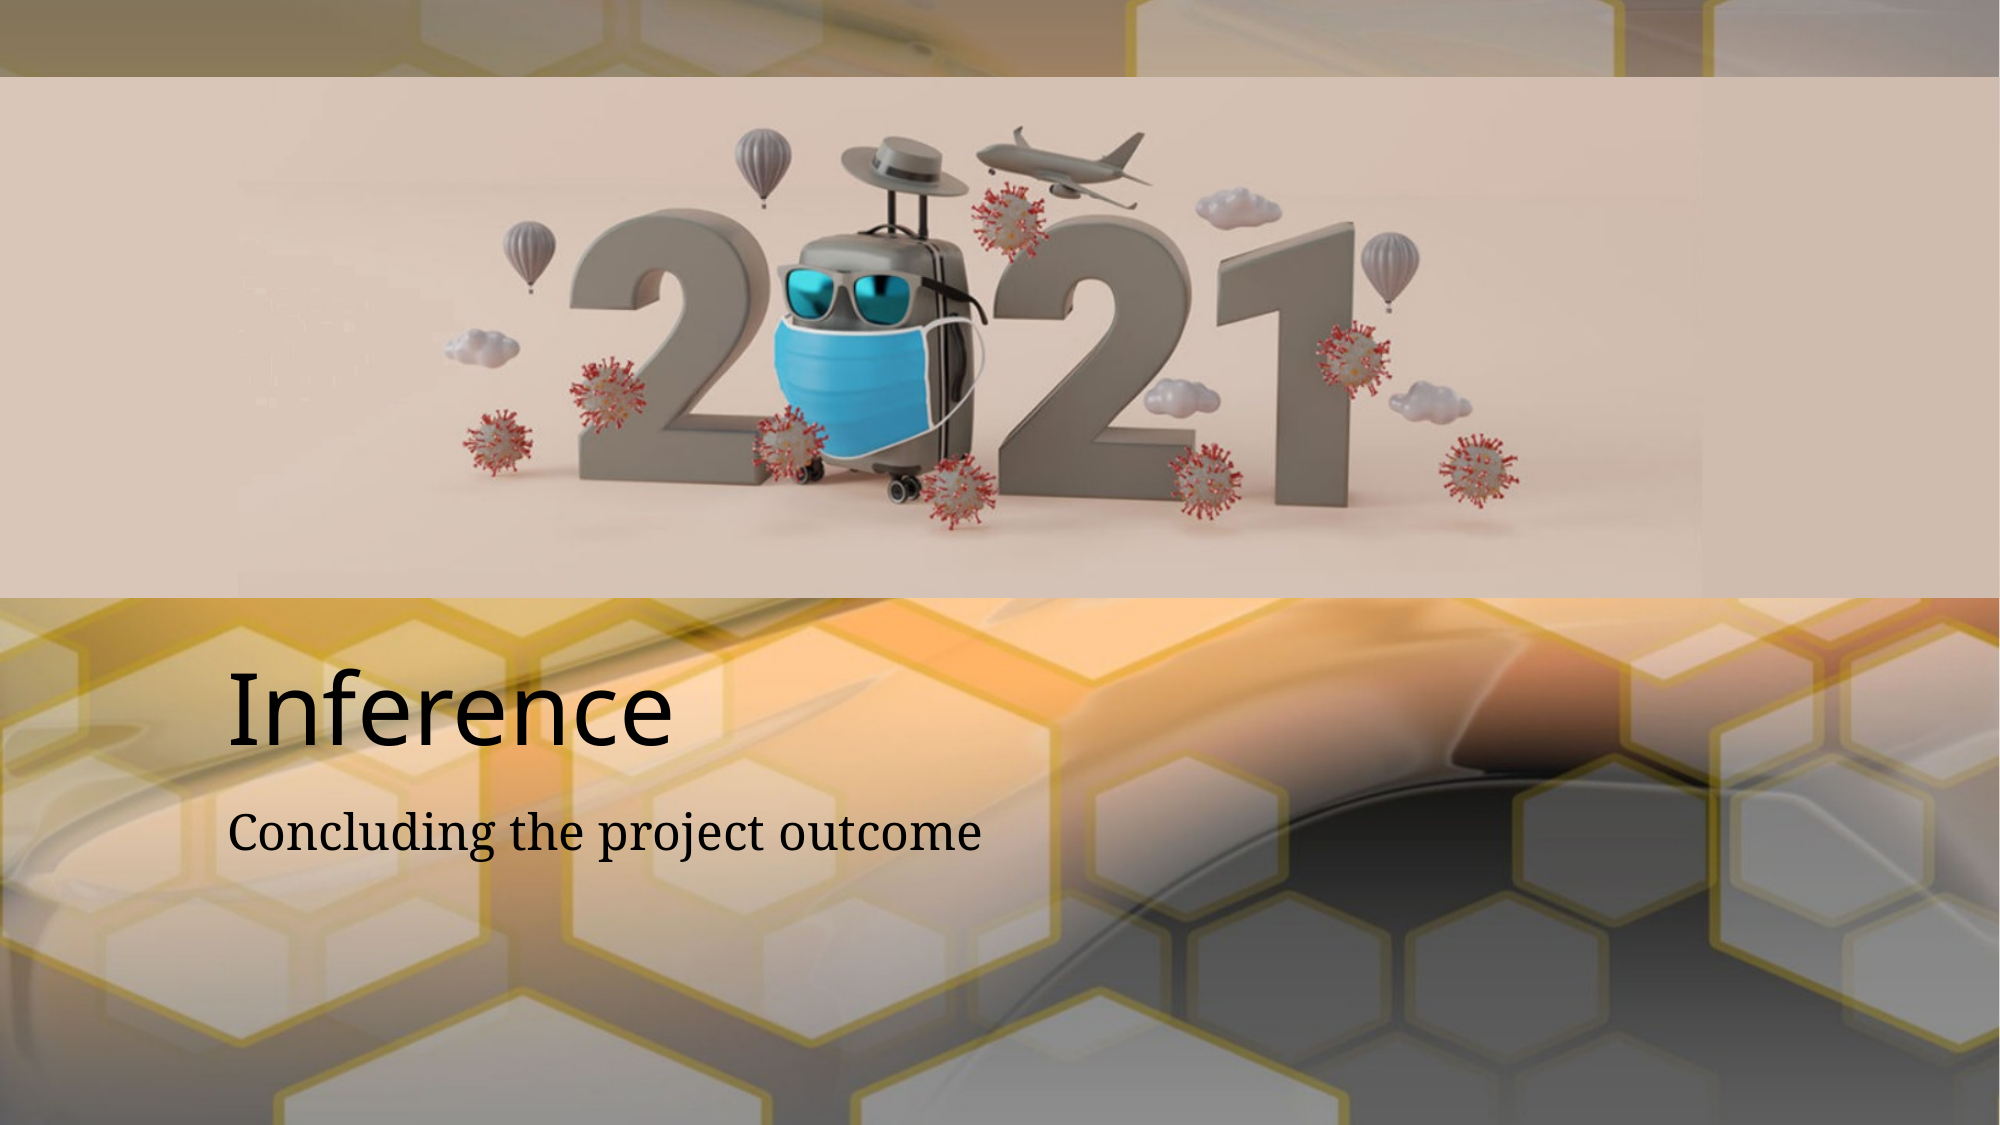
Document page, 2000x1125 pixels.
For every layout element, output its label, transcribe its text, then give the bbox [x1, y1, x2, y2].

title Inference [212, 598, 1600, 775]
picture [0, 0, 2000, 1125]
list Concluding the project outcome [212, 800, 1600, 988]
